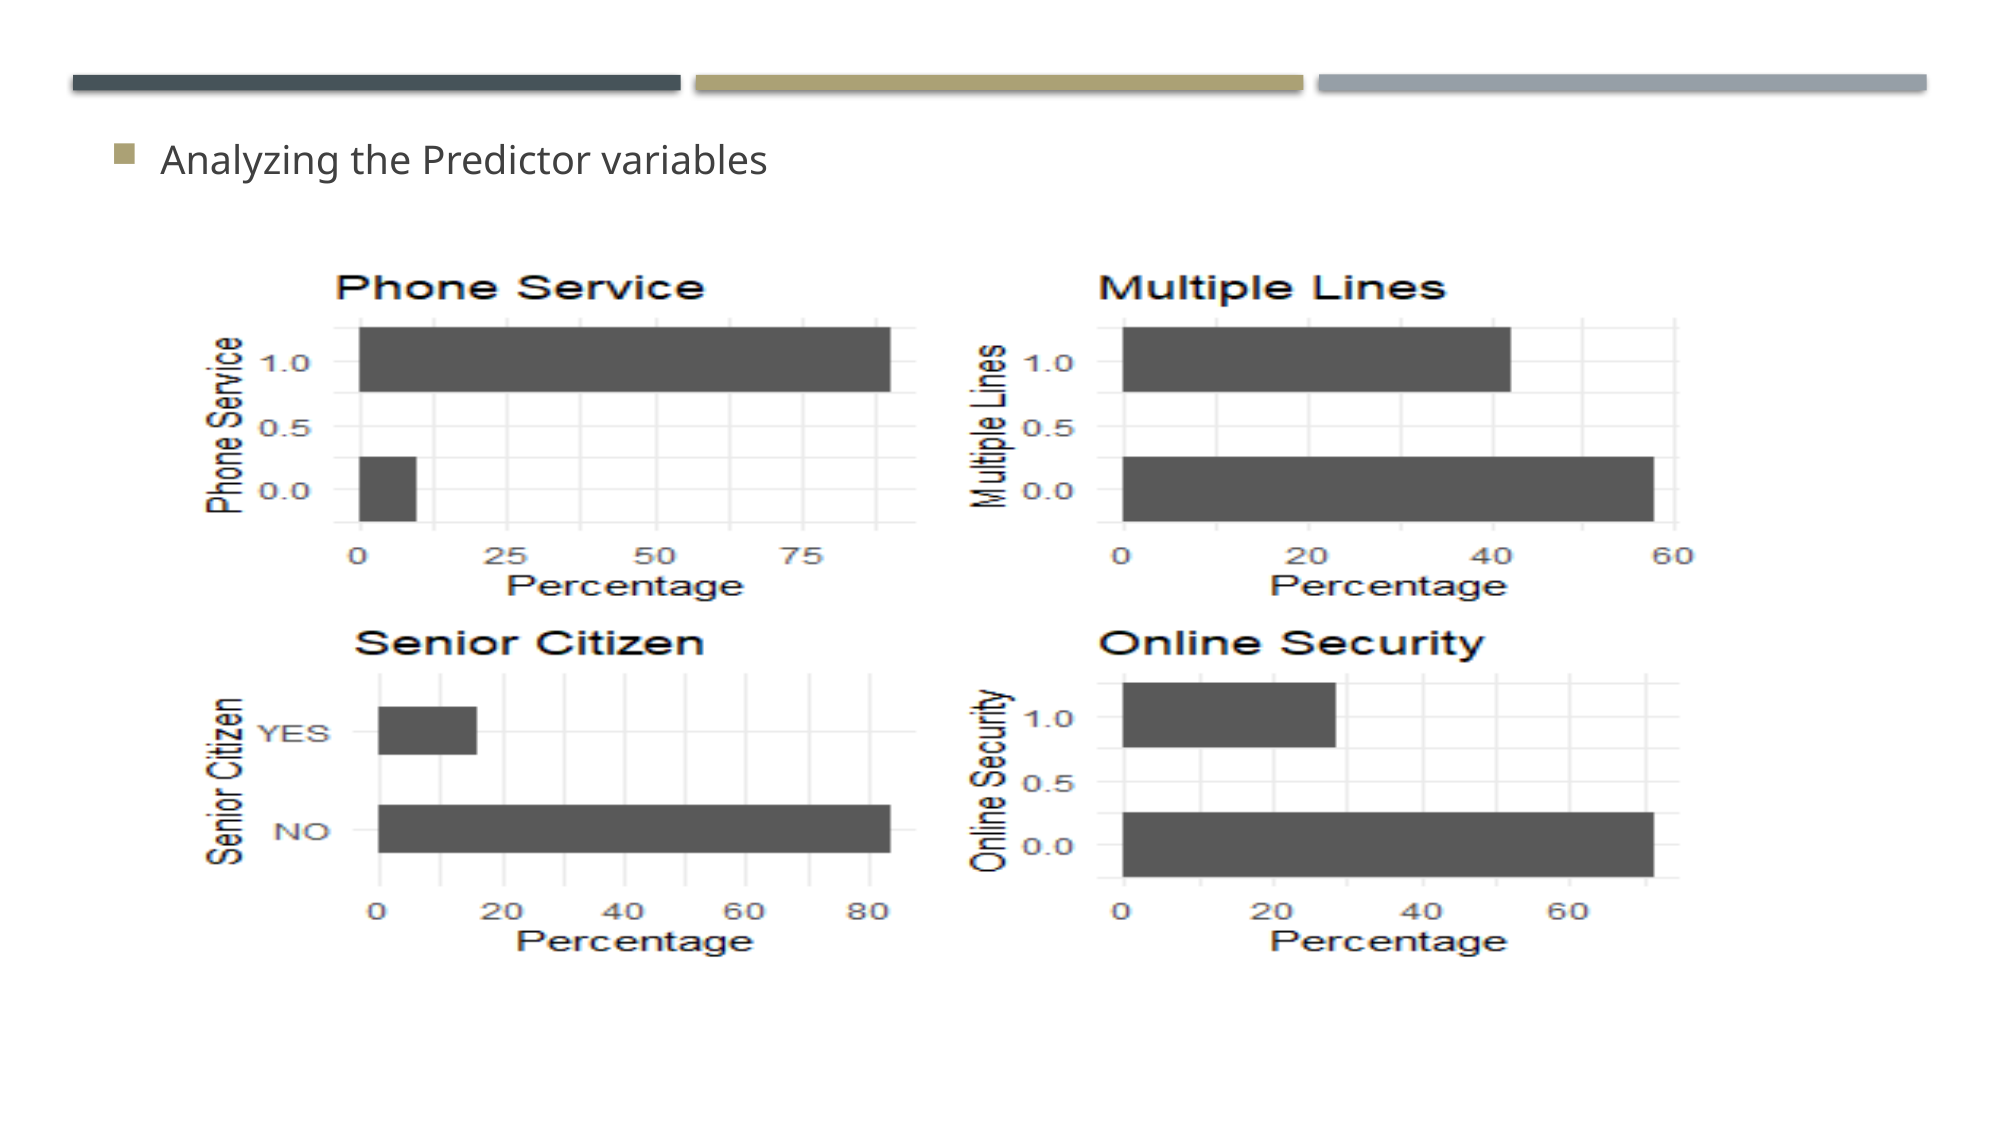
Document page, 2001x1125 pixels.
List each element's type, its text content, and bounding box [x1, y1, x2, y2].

list Analyzing the Predictor variables [95, 33, 1905, 351]
picture [178, 258, 1707, 970]
